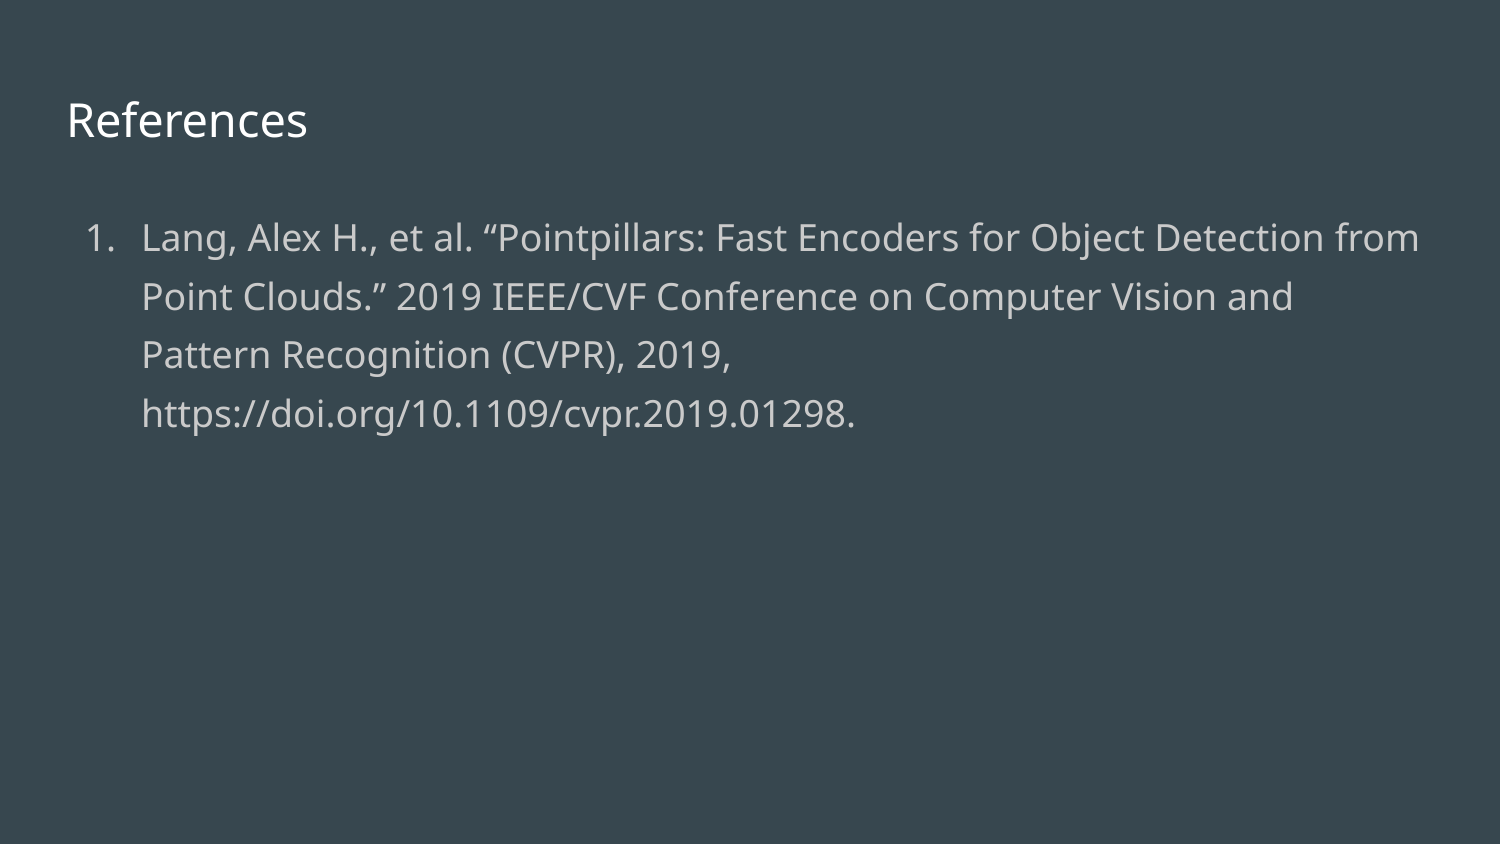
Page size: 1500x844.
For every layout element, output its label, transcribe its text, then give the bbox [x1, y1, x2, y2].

list Lang, Alex H., et al. “Pointpillars: Fast Encoders for Object Detection from Point Clouds.” 2019 IEEE/CVF Conference on Computer Vision and Pattern Recognition (CVPR), 2019, https://doi.org/10.1109/cvpr.2019.01298. [51, 189, 1449, 750]
title References [51, 72, 1449, 167]
